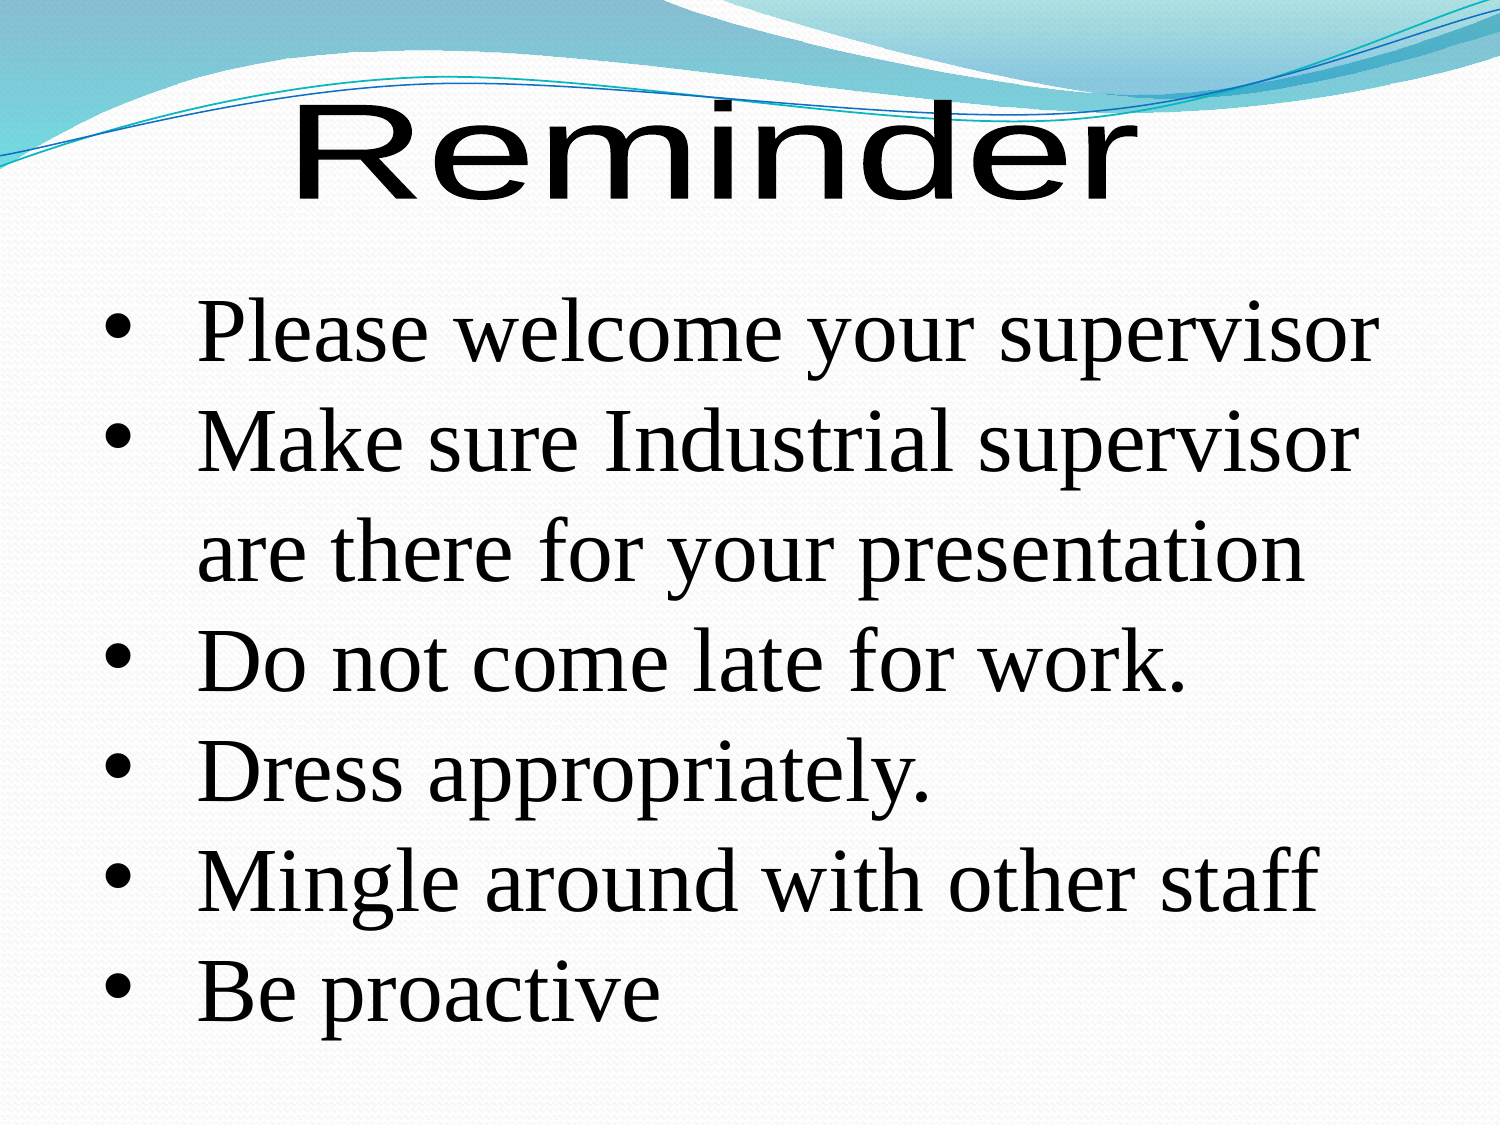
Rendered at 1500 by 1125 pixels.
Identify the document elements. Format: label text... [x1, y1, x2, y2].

text_box Please welcome your supervisor Make sure Industrial supervisor are there for your presentation Do not come late for work. Dress appropriately. Mingle around with other staff Be proactive [87, 262, 1413, 1048]
